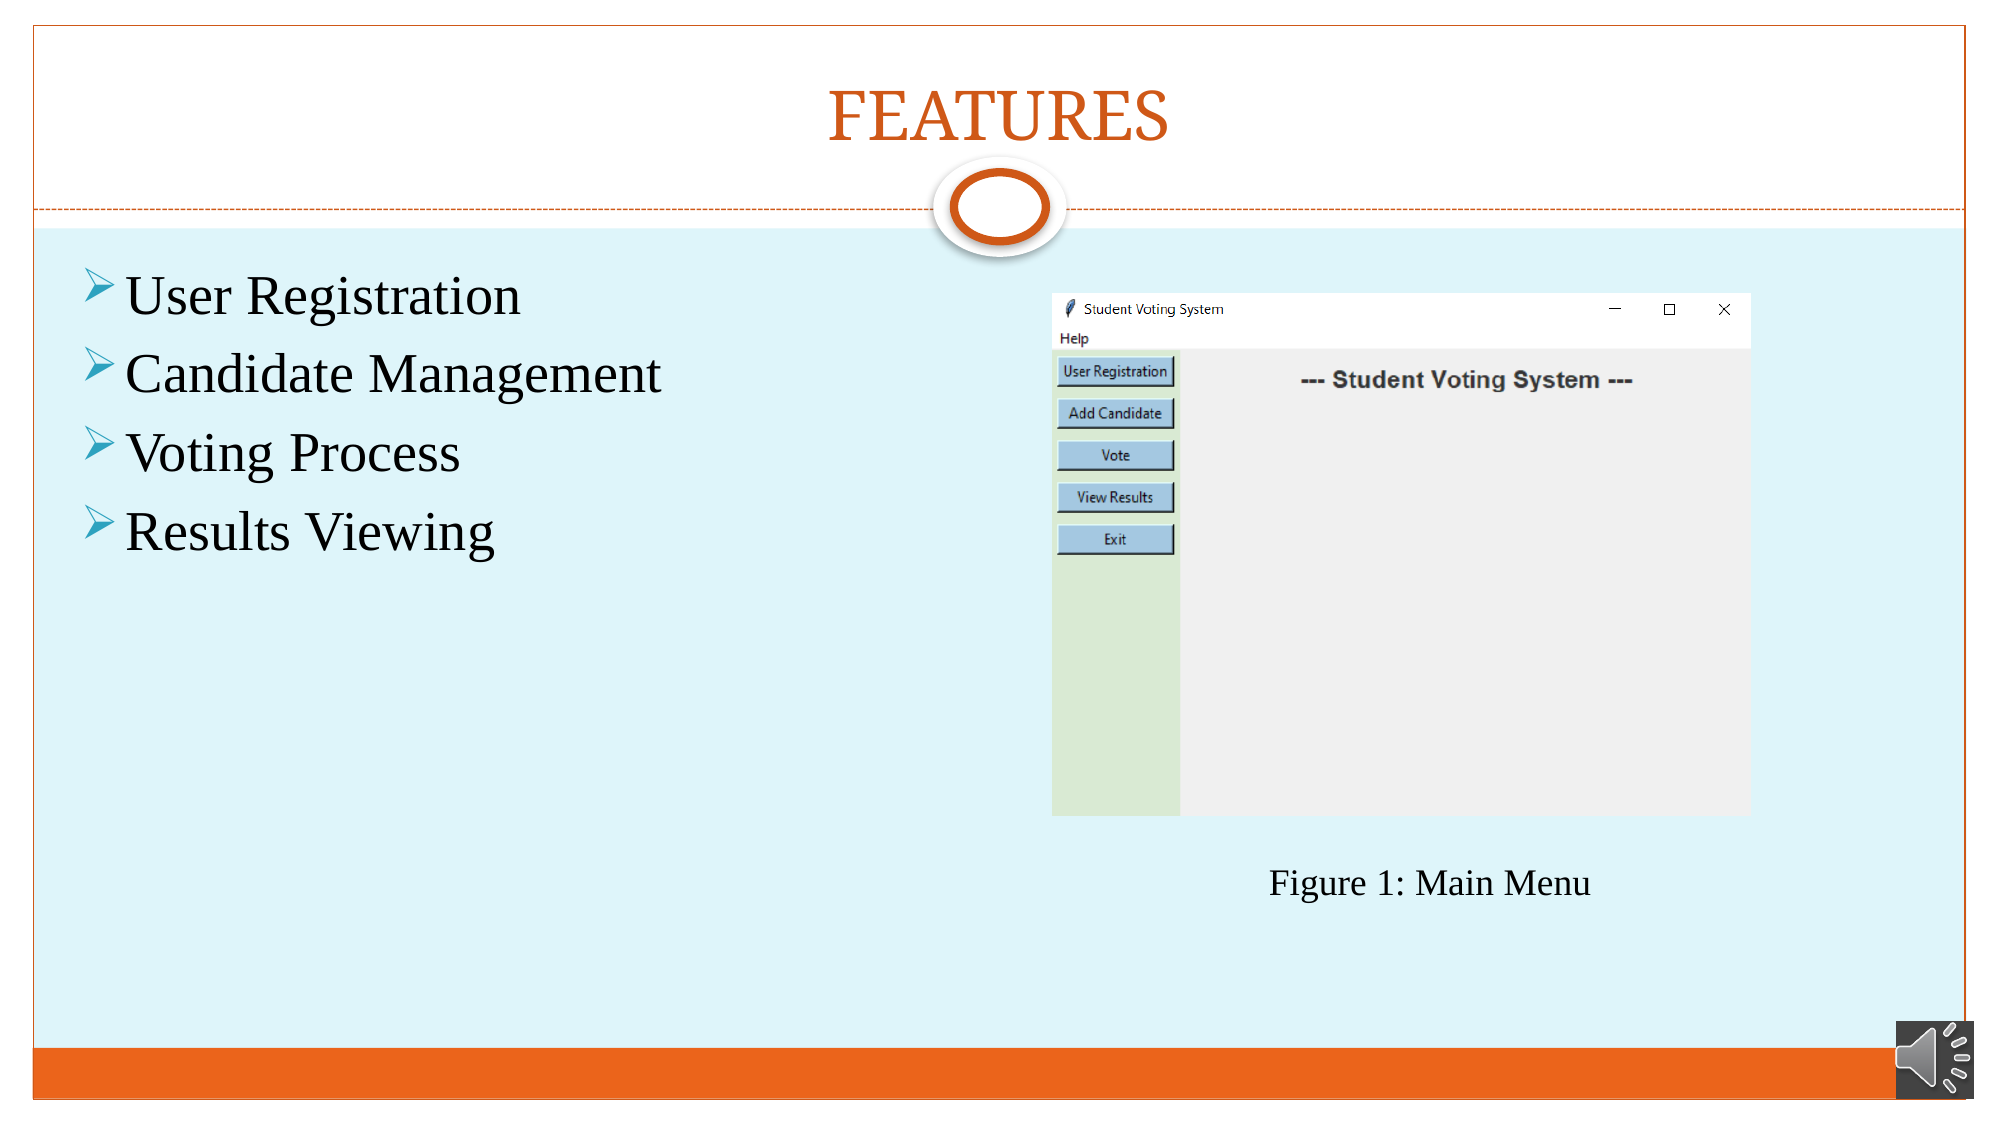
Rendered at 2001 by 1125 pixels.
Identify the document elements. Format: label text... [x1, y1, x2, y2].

picture [1052, 292, 1751, 816]
picture [1894, 1019, 1976, 1101]
text_box Figure 1: Main Menu [1254, 850, 1607, 911]
title FEATURES [66, 37, 1933, 162]
list User Registration Candidate Management Voting Process Results Viewing [66, 250, 900, 1001]
